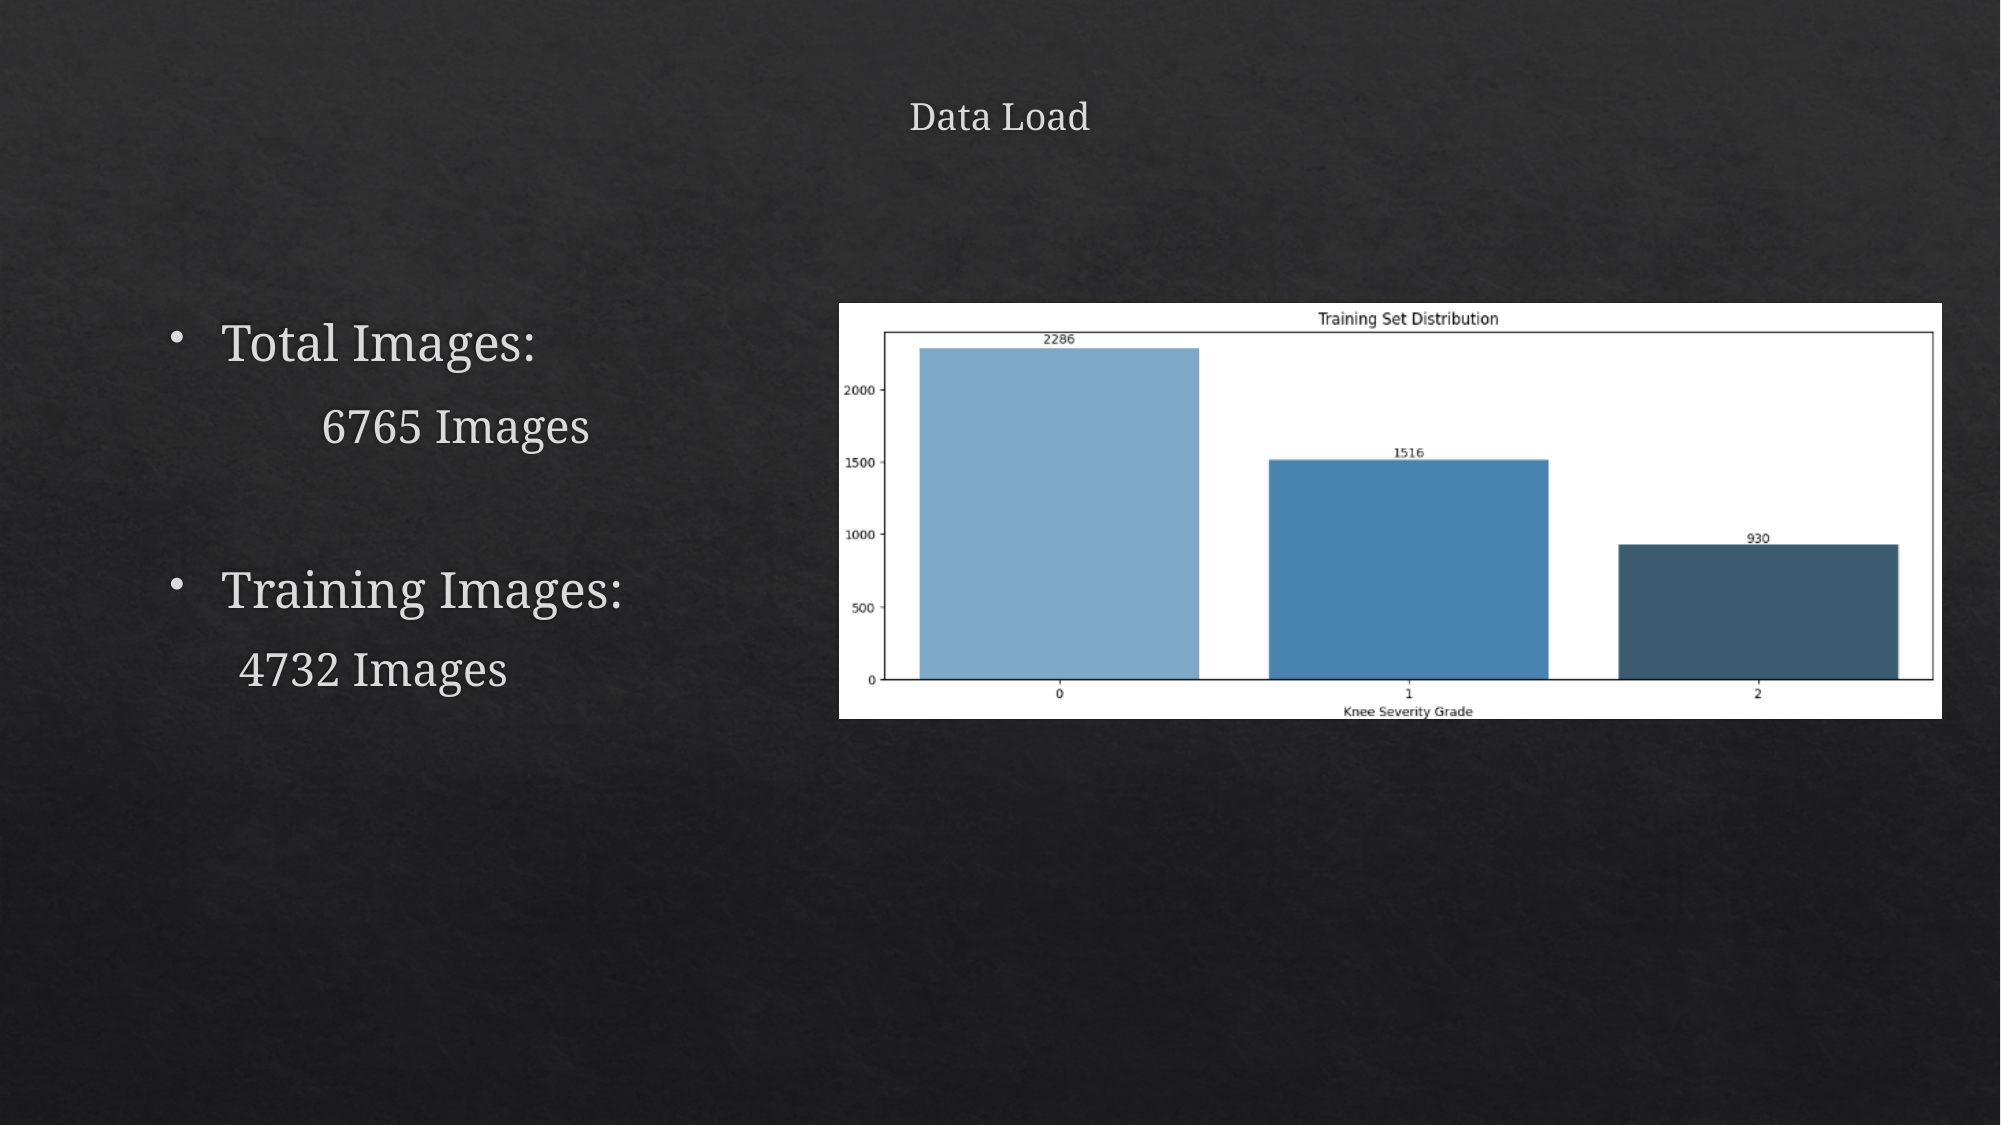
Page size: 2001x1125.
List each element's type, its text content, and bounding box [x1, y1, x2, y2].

title Data Load [150, 35, 1850, 195]
list Total Images: 6765 Images Training Images: 4732 Images [149, 303, 840, 978]
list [839, 303, 1942, 719]
